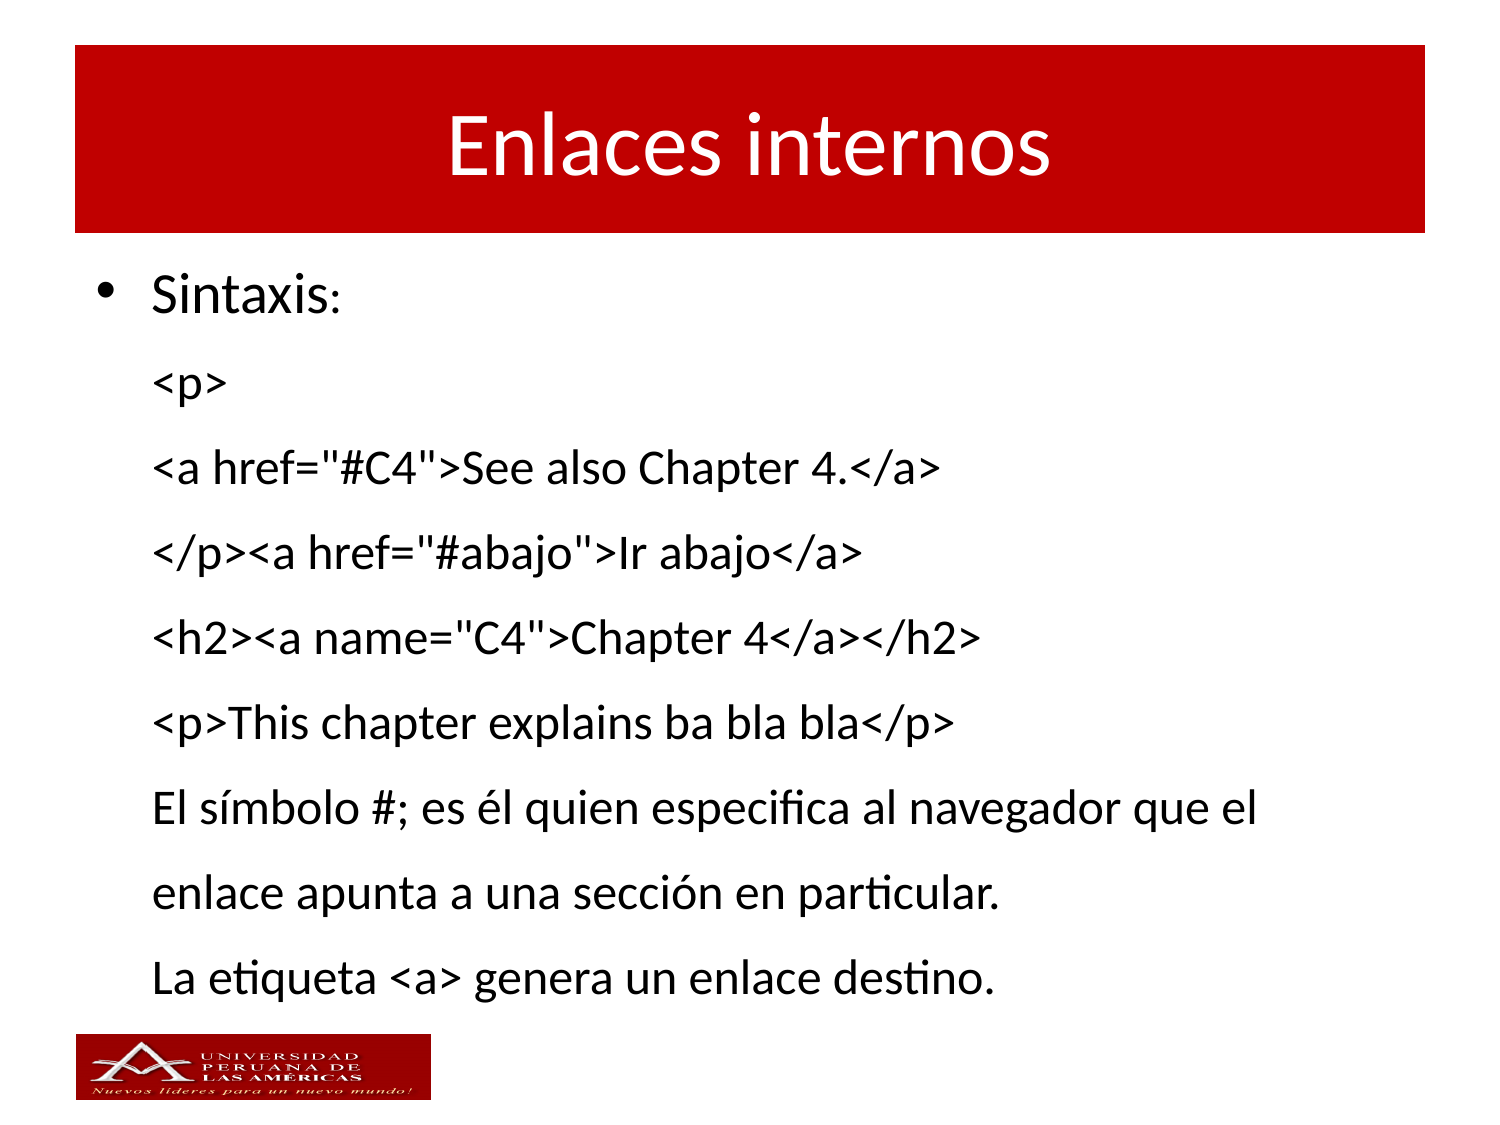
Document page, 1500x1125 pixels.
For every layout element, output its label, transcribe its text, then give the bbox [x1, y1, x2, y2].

title Enlaces internos [75, 45, 1425, 233]
picture [76, 1034, 432, 1100]
text_box Sintaxis: <p> <a href="#C4">See also Chapter 4.</a> </p><a href="#abajo">Ir abajo</a> <h2><a name="C4">Chapter 4</a></h2> <p>This chapter explains ba bla bla</p> El símbolo #; es él quien especifica al navegador que el enlace apunta a una sección en particular. La etiqueta <a> genera un enlace destino. [80, 247, 1416, 1072]
